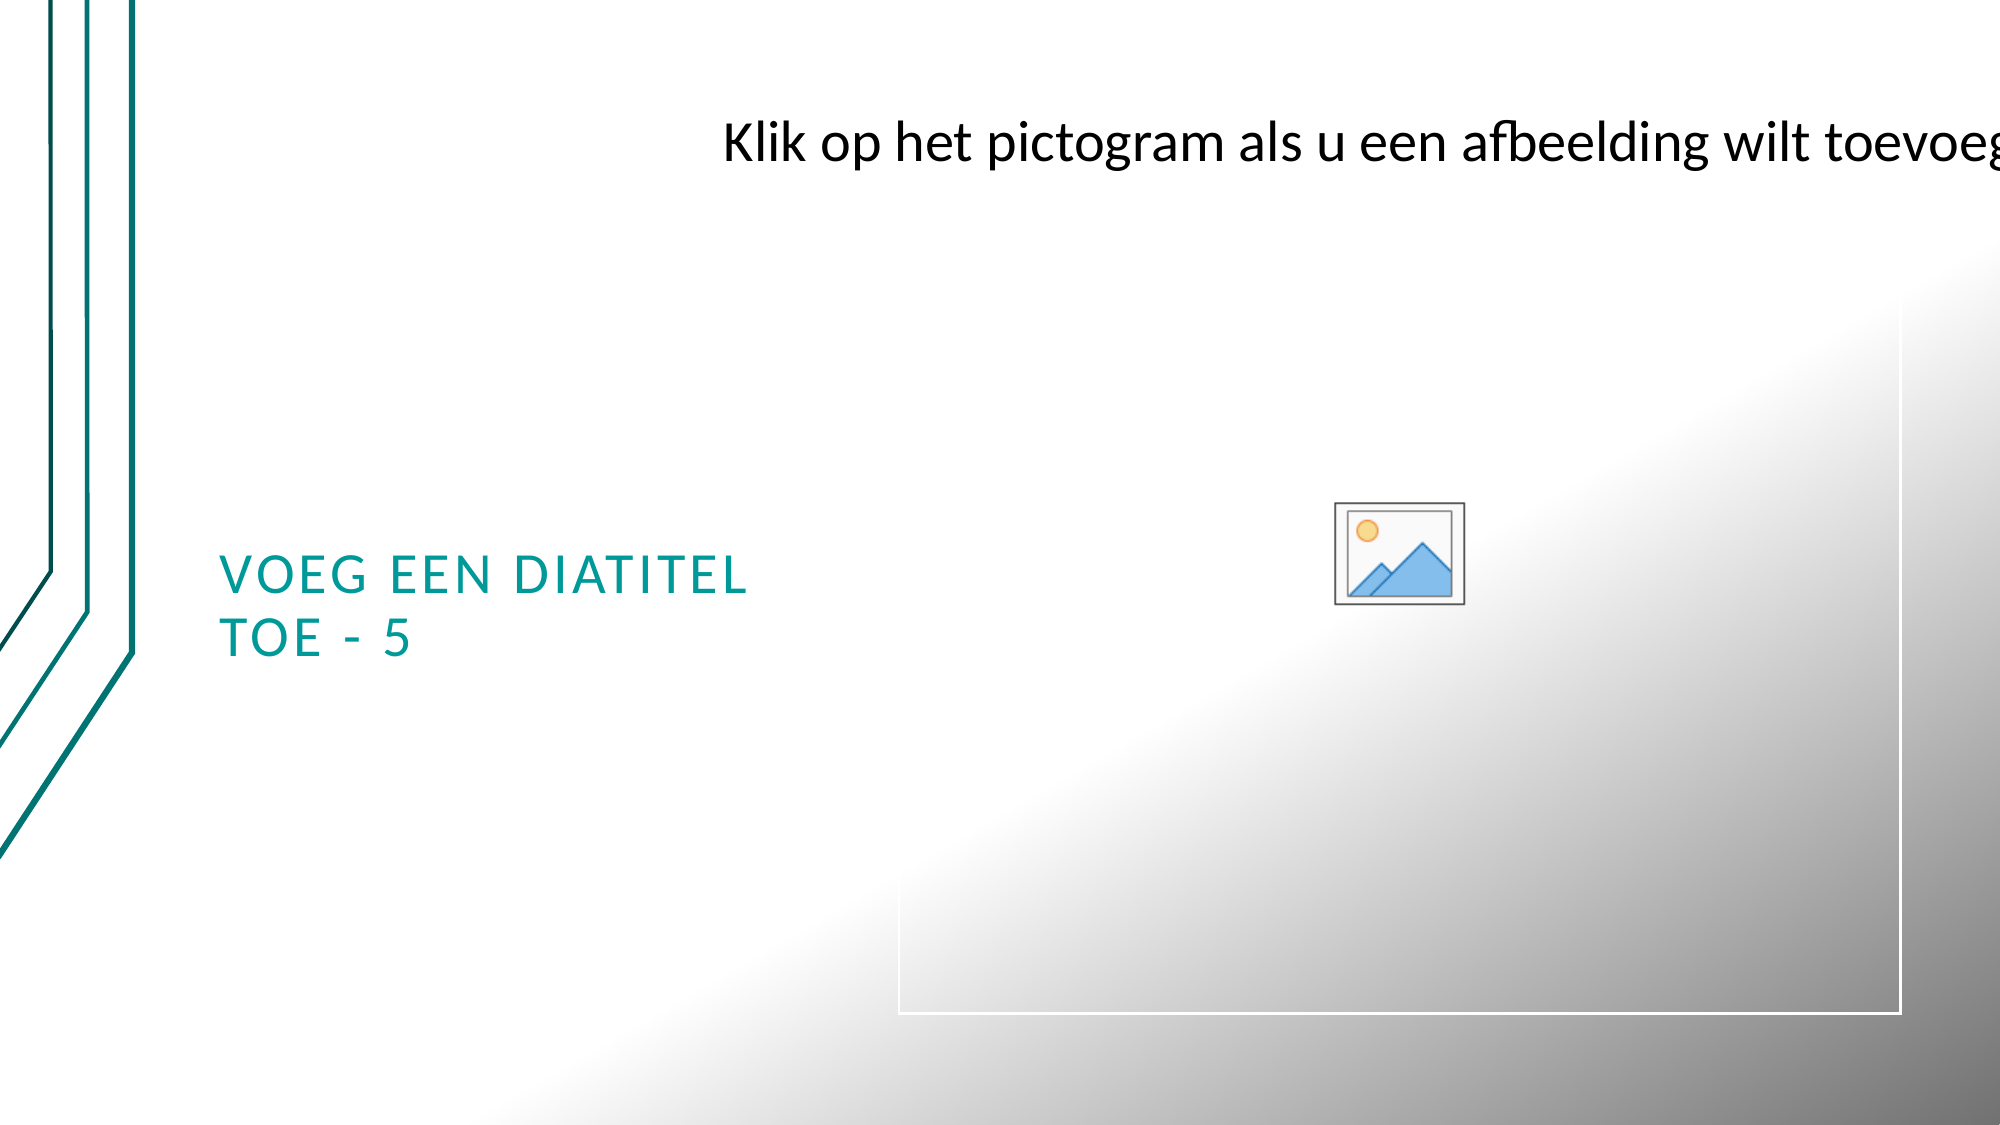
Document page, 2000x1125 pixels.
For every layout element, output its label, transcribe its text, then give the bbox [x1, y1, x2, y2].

title Voeg een diatitel toe - 5 [199, 279, 867, 680]
picture [899, 95, 1900, 1013]
